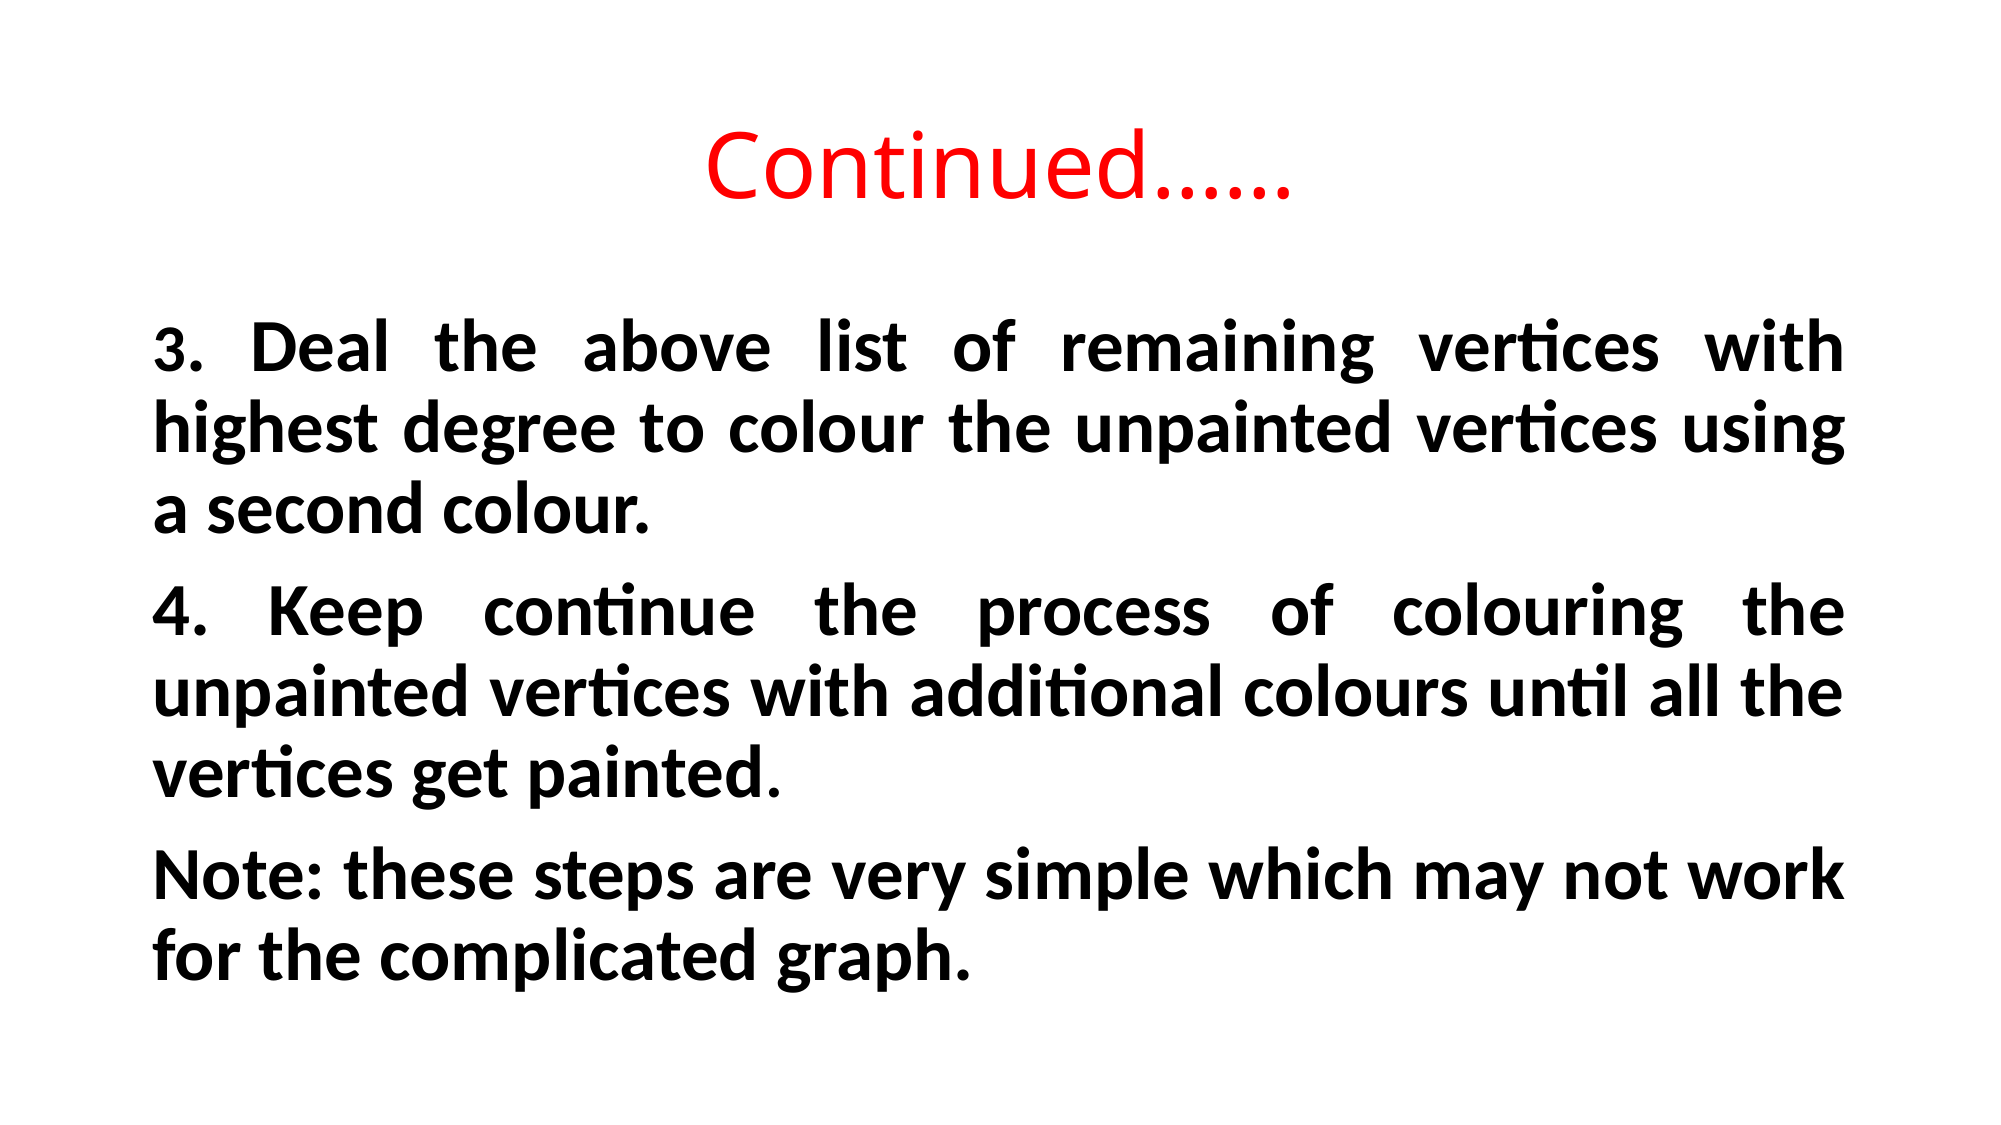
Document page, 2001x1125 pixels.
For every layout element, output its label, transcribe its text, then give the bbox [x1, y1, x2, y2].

list 3. Deal the above list of remaining vertices with highest degree to colour the unpainted vertices using a second colour. 4. Keep continue the process of colouring the unpainted vertices with additional colours until all the vertices get painted. Note: these steps are very simple which may not work for the complicated graph. [137, 299, 1863, 1014]
title Continued…… [137, 59, 1863, 278]
